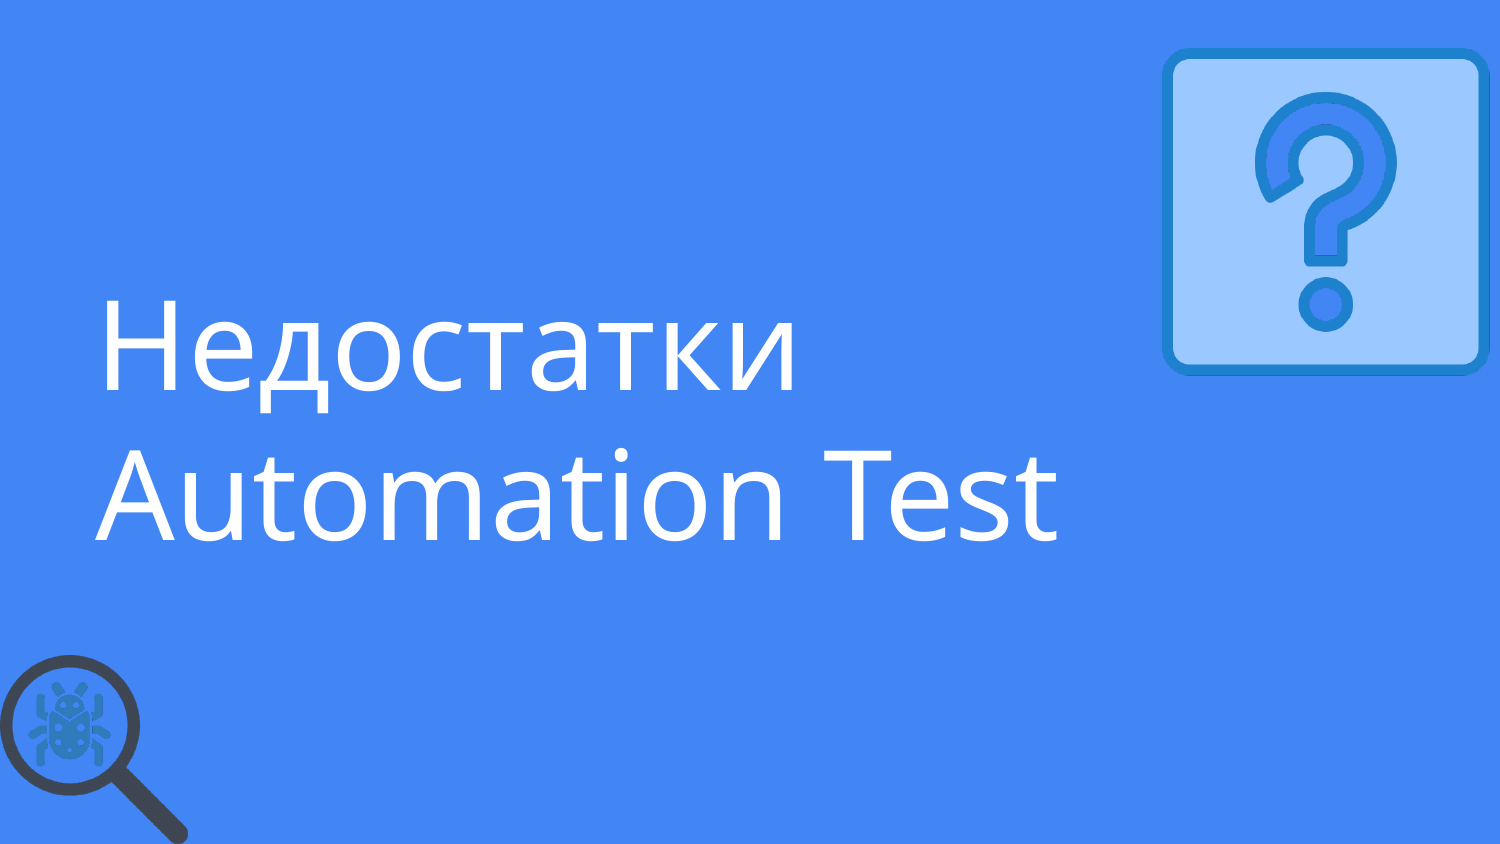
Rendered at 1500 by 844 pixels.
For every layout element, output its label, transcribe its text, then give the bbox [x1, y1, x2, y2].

picture [0, 655, 189, 844]
picture [1151, 37, 1500, 386]
title Недостатки Automation Test [80, 80, 1102, 752]
